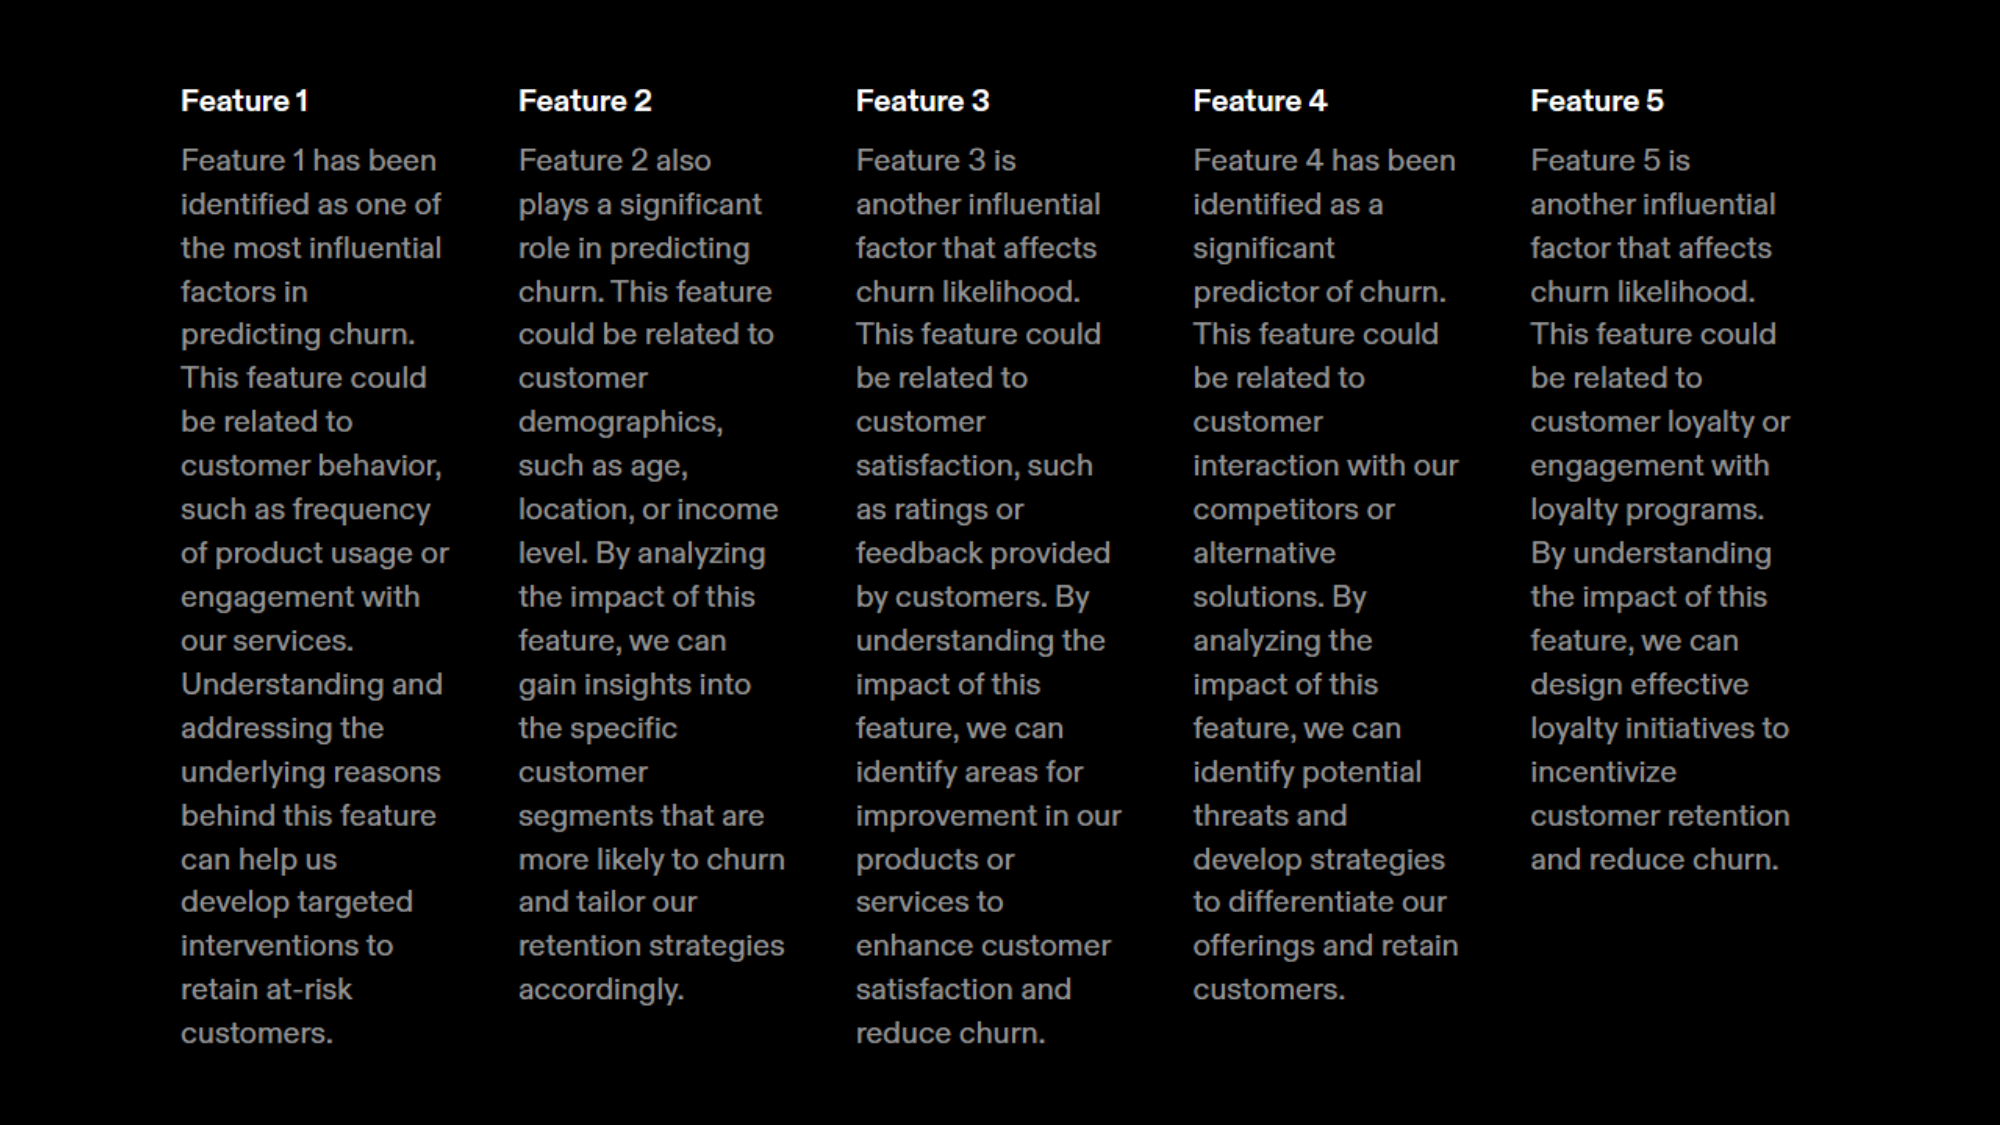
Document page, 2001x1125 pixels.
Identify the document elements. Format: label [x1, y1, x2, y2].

picture [101, 41, 1899, 1084]
